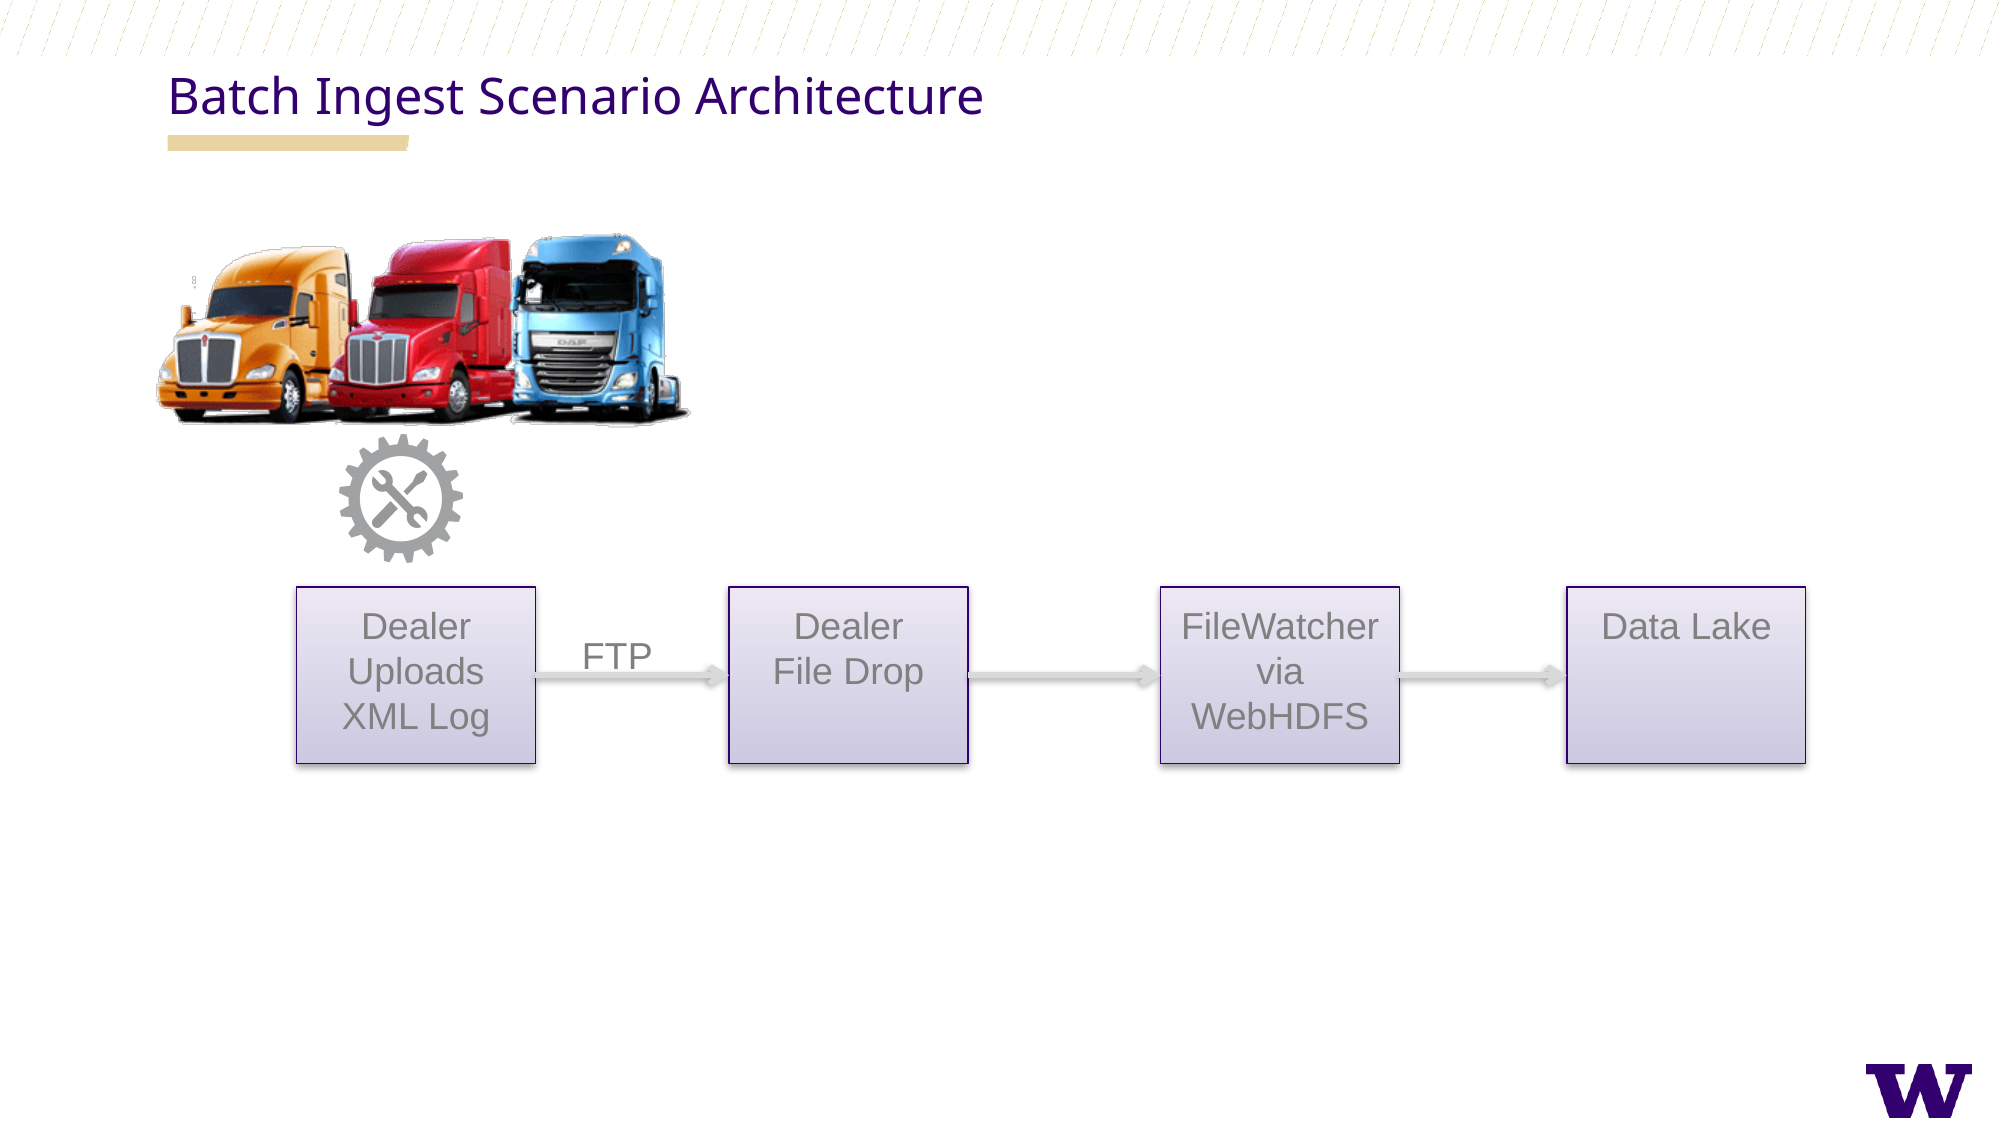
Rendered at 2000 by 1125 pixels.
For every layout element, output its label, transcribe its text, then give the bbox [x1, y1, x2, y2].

text_box Dealer Uploads XML Log [296, 586, 536, 764]
text_box Dealer File Drop [728, 586, 969, 764]
list Batch Ingest Scenario Architecture [146, 60, 1937, 136]
text_box Data Lake [1566, 586, 1806, 764]
picture [0, 0, 2000, 56]
text_box FileWatcher via WebHDFS [1160, 586, 1400, 764]
text_box FTP [566, 616, 689, 674]
picture [136, 218, 702, 443]
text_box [338, 433, 463, 564]
